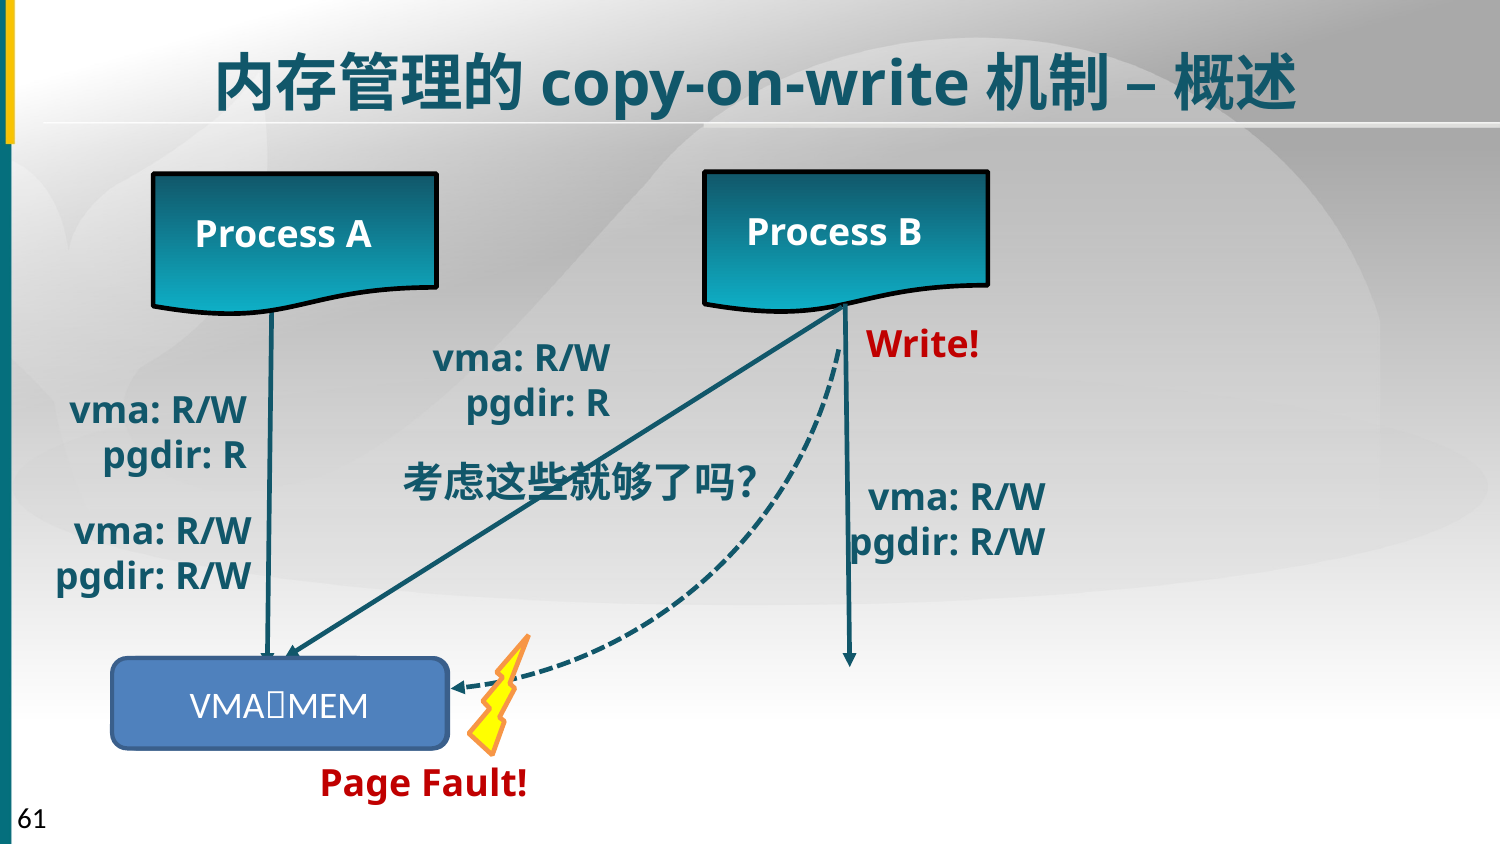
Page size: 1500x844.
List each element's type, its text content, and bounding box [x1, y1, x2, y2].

text_box vma: R/W pgdir: R [54, 378, 261, 484]
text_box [844, 303, 850, 668]
text_box Process B [731, 200, 938, 261]
text_box [153, 173, 437, 314]
slide_number 61 [2, 792, 75, 838]
text_box [468, 667, 517, 751]
text_box [512, 667, 558, 680]
text_box [450, 667, 502, 694]
text_box Write! [855, 312, 995, 372]
text_box 内存管理的copy-on-write机制 – 概述 [58, 35, 1453, 125]
picture [0, 0, 1500, 844]
text_box [410, 258, 630, 305]
text_box Process A [179, 202, 387, 263]
text_box vma: R/W pgdir: R/W [855, 465, 1061, 570]
text_box VMAMEM [109, 655, 449, 751]
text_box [267, 308, 272, 668]
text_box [284, 306, 843, 659]
text_box [704, 171, 988, 305]
text_box Page Fault! [304, 751, 543, 812]
text_box vma: R/W pgdir: R/W [39, 499, 261, 605]
